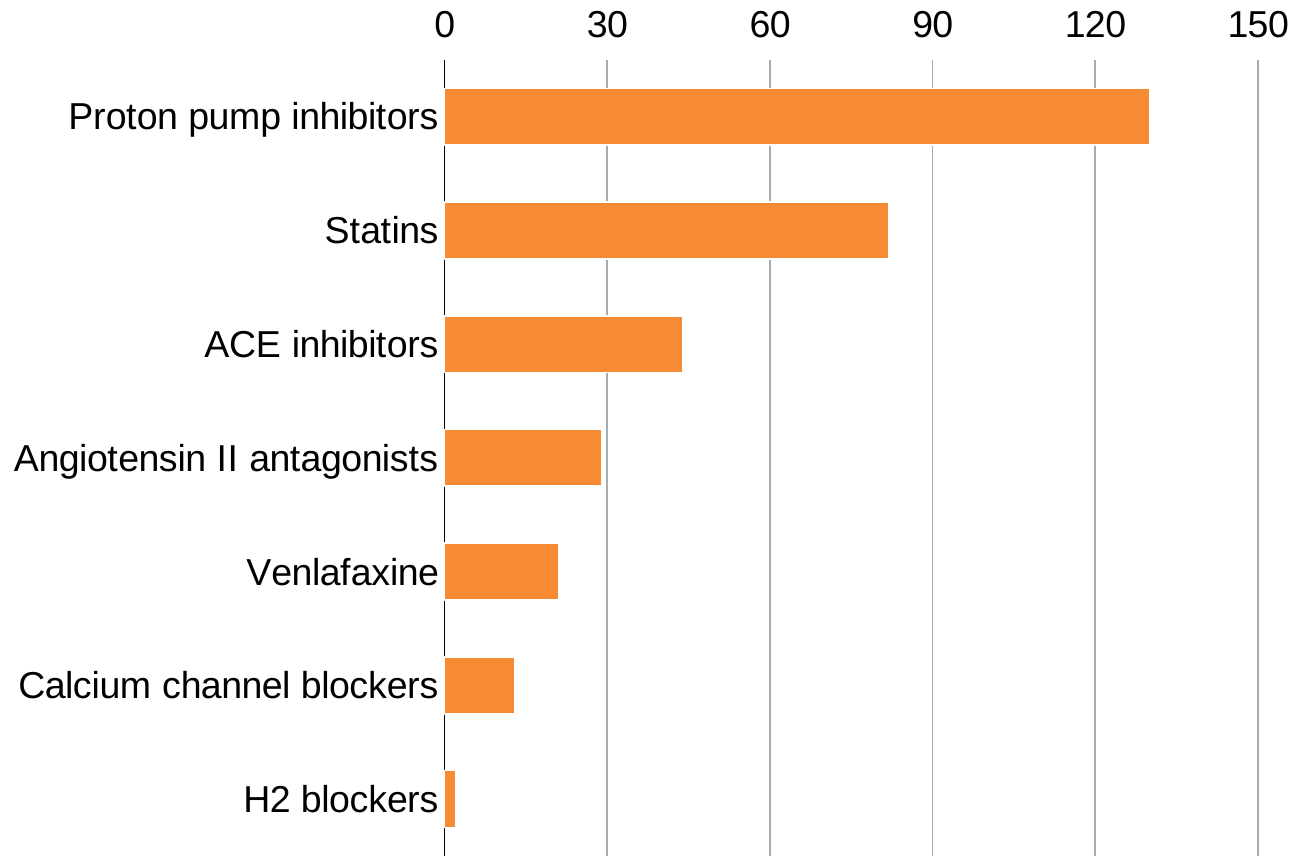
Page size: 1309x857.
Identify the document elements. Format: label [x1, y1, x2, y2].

chart [0, 0, 1309, 857]
